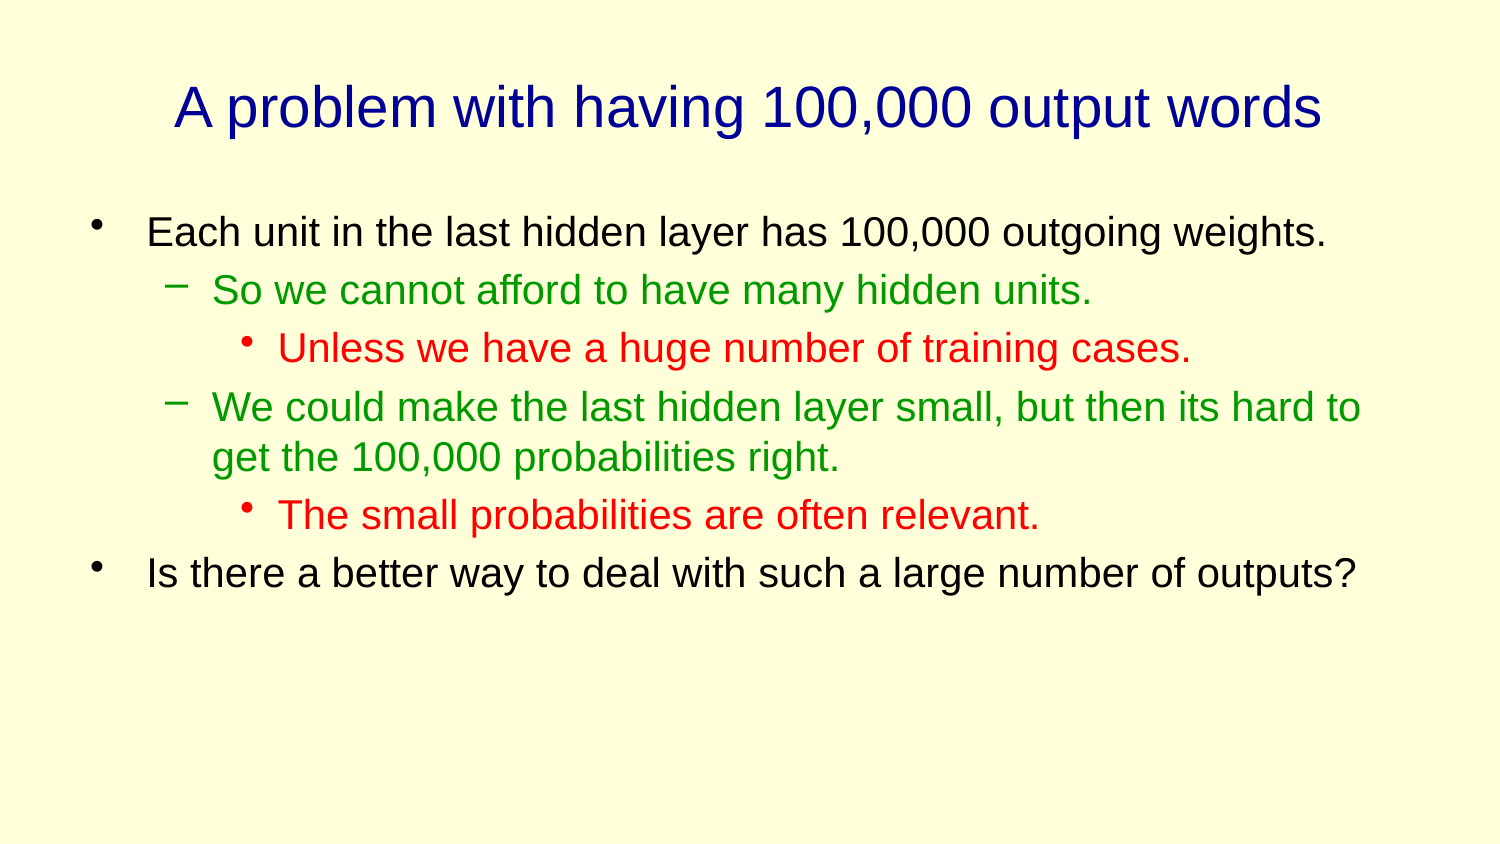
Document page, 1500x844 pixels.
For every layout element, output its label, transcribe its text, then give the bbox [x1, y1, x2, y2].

list Each unit in the last hidden layer has 100,000 outgoing weights. So we cannot afford to have many hidden units. Unless we have a huge number of training cases. We could make the last hidden layer small, but then its hard to get the 100,000 probabilities right. The small probabilities are often relevant. Is there a better way to deal with such a large number of outputs? [75, 196, 1425, 754]
title A problem with having 100,000 output words [75, 33, 1425, 175]
